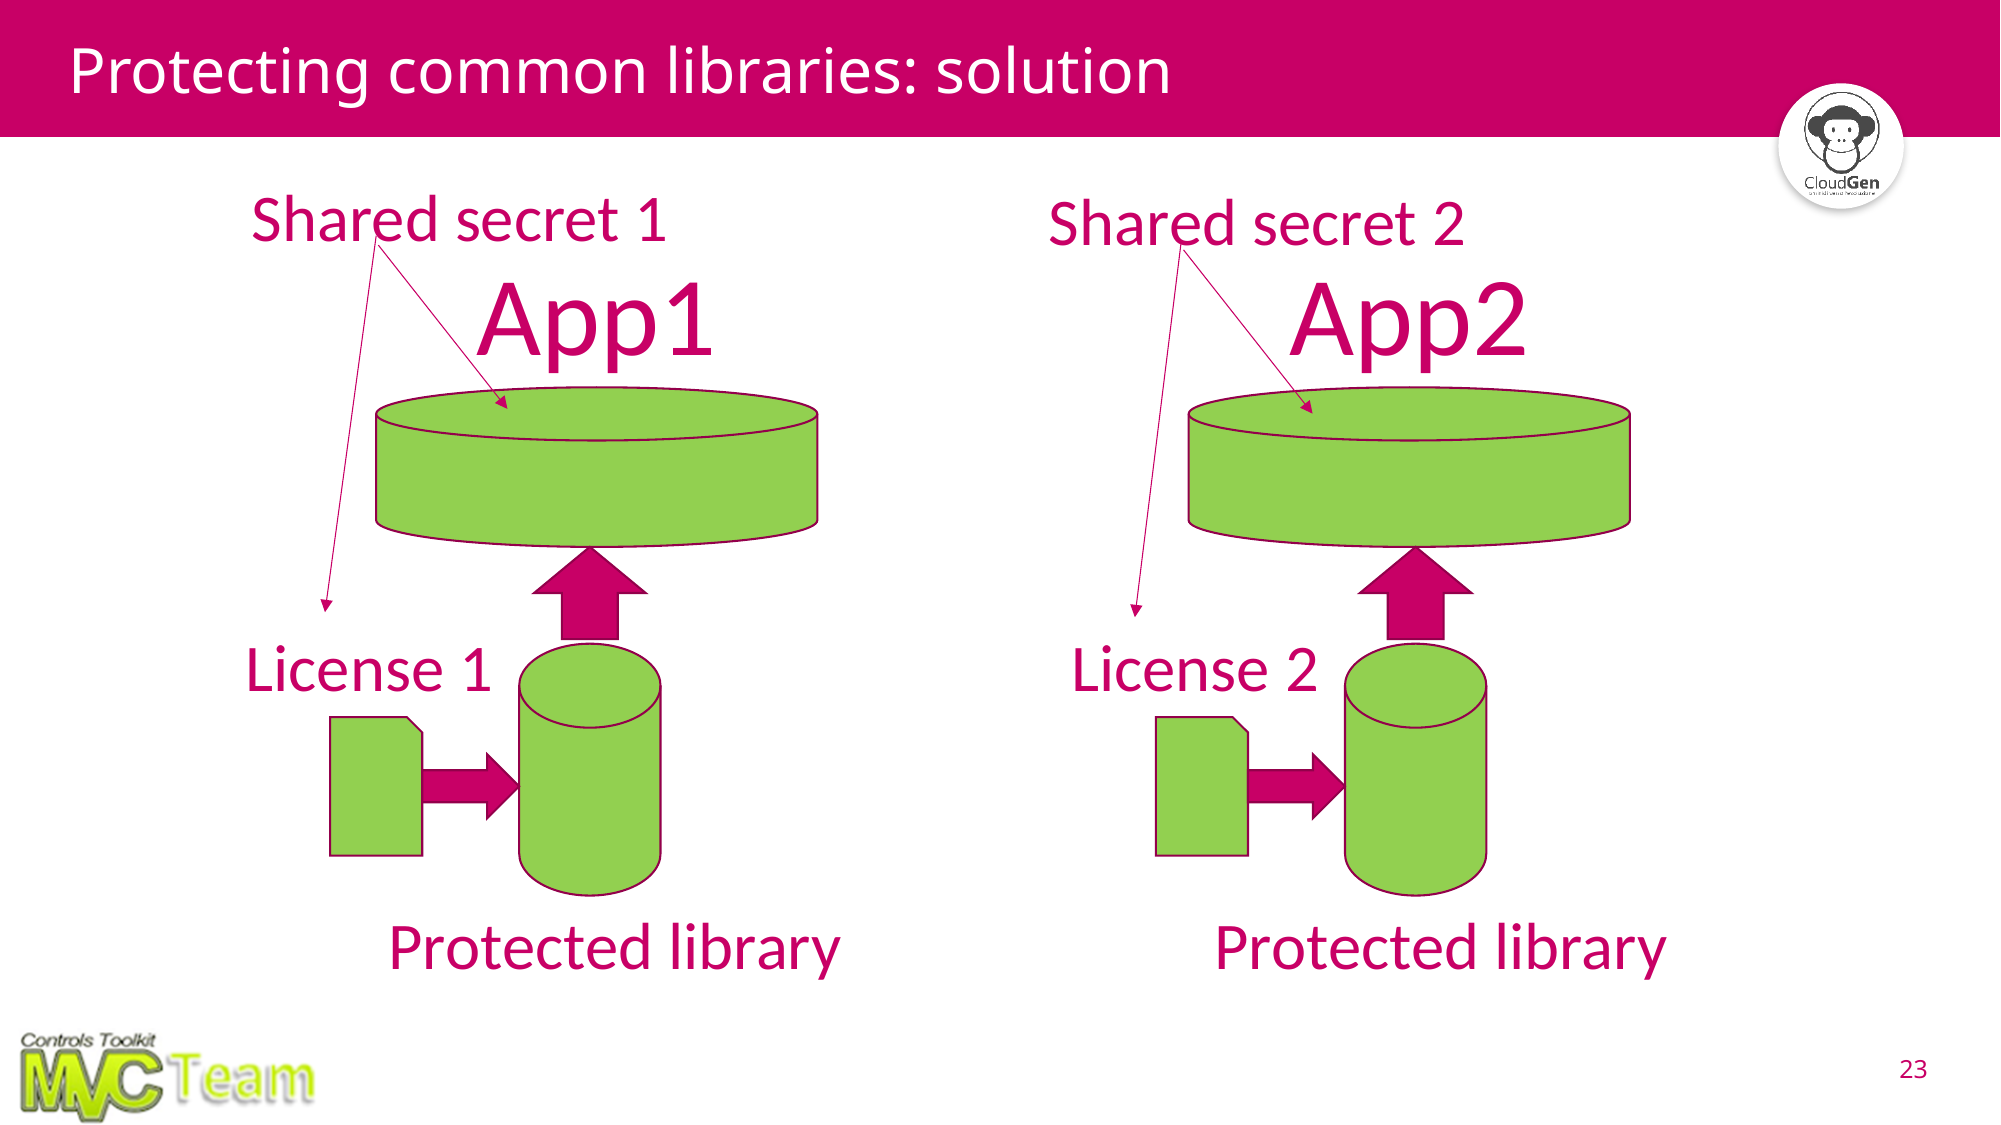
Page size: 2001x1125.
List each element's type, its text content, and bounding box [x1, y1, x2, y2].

text_box [1187, 386, 1631, 548]
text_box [1134, 240, 1182, 618]
text_box App1 [508, 235, 732, 386]
picture [18, 1028, 321, 1125]
text_box License 1 [230, 617, 509, 713]
text_box [1246, 751, 1347, 821]
text_box [518, 642, 662, 895]
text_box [1183, 249, 1313, 414]
text_box [531, 545, 649, 641]
text_box Protected library [1199, 895, 1683, 991]
text_box License 2 [1056, 617, 1334, 713]
text_box [1343, 642, 1488, 895]
text_box Shared secret 1 [236, 167, 684, 263]
text_box [377, 386, 819, 548]
text_box [329, 716, 424, 857]
text_box [1154, 716, 1250, 857]
text_box App2 [1313, 235, 1545, 386]
title Protecting common libraries: solution [53, 22, 1863, 126]
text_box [325, 235, 377, 613]
text_box Protected library [373, 895, 858, 991]
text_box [378, 245, 508, 409]
text_box [1356, 545, 1475, 641]
text_box [421, 751, 521, 821]
picture [1785, 86, 1897, 197]
text_box Shared secret 2 [1033, 171, 1482, 267]
